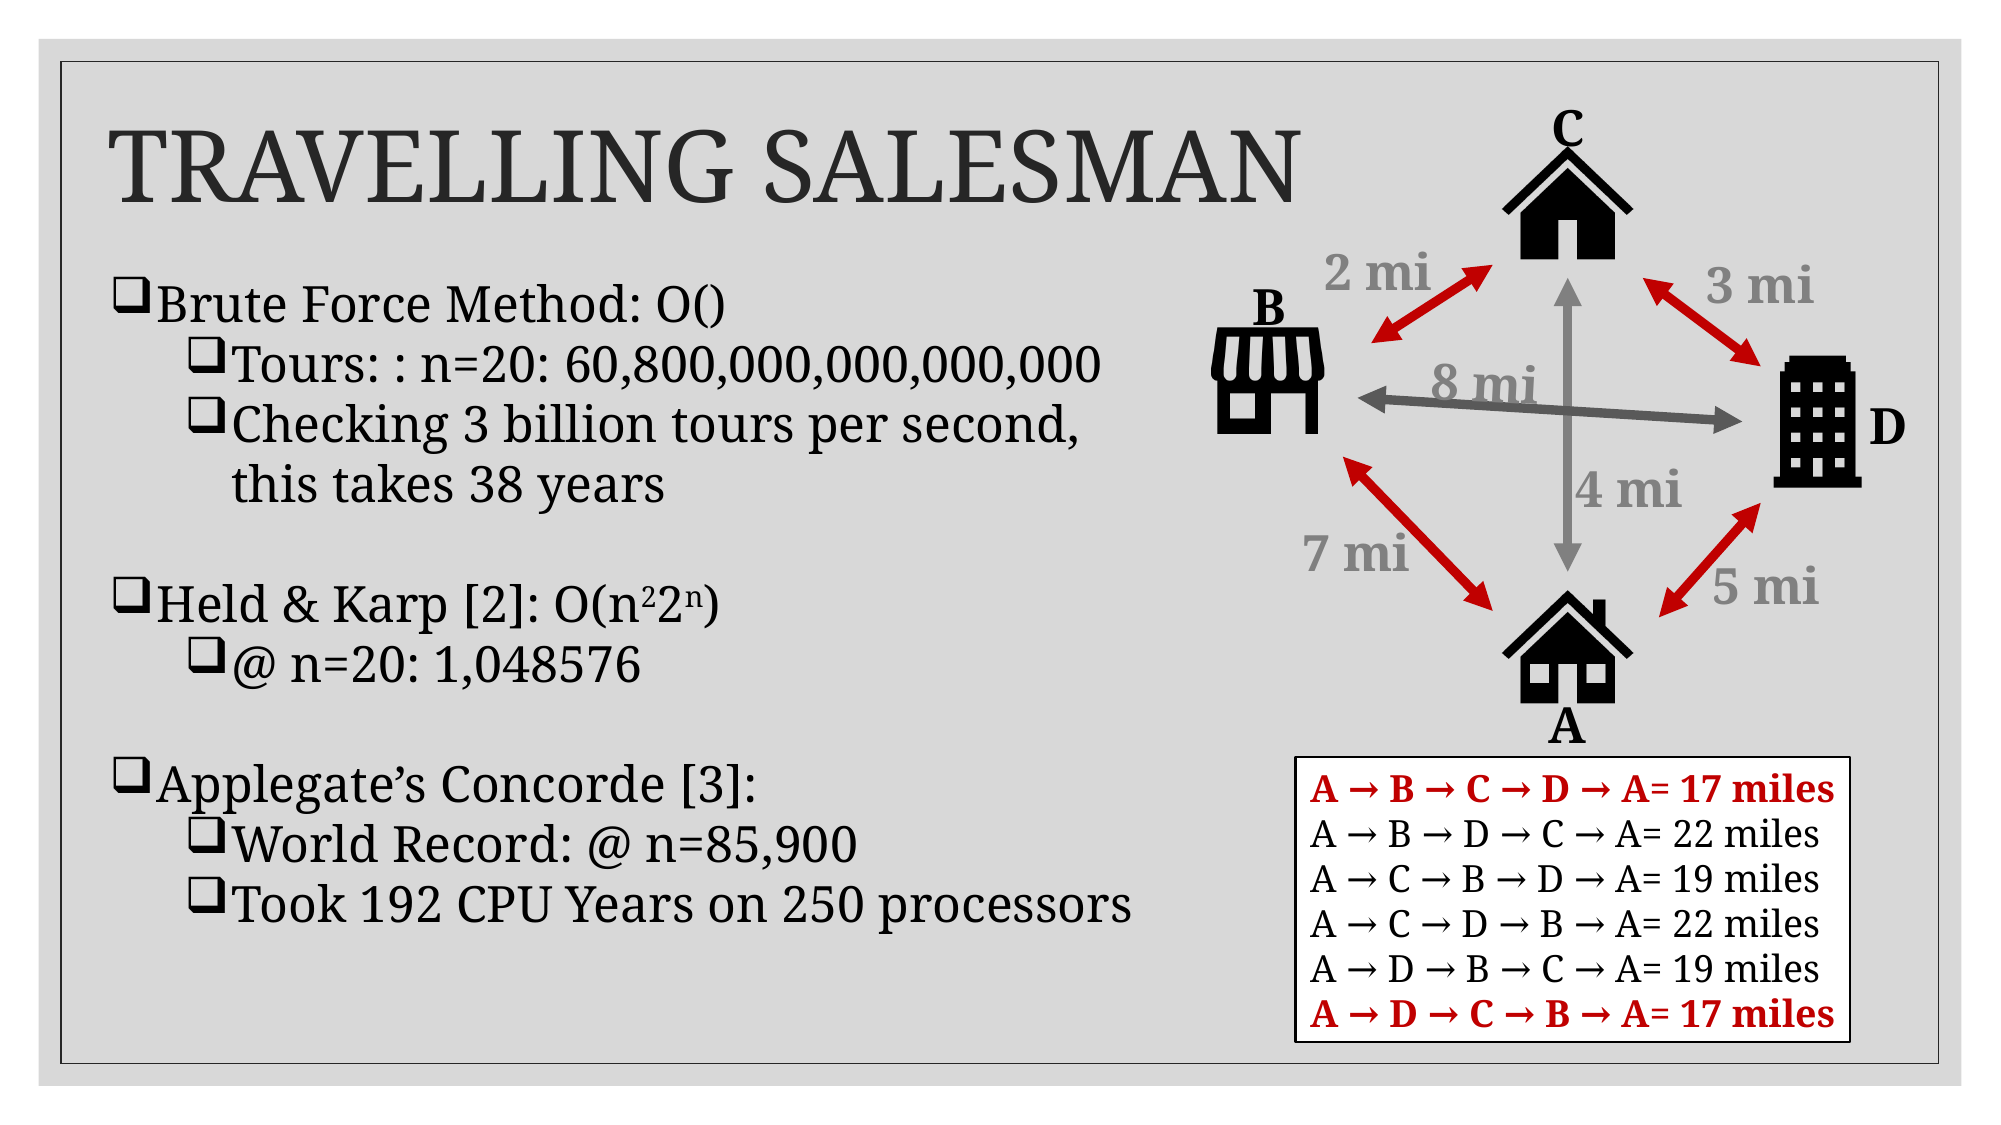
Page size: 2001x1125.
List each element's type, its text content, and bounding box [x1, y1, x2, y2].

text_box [1176, 88, 1982, 762]
text_box A → B → C → D → A= 17 miles A → B → D → C → A= 22 miles A → C → B → D → A= 19 miles A → C → D → B → A= 22 miles A → D → B → C → A= 19 miles A → D → C → B → A= 17 miles [1294, 769, 1851, 1043]
title TRAVELLING SALESMAN [92, 58, 1743, 284]
